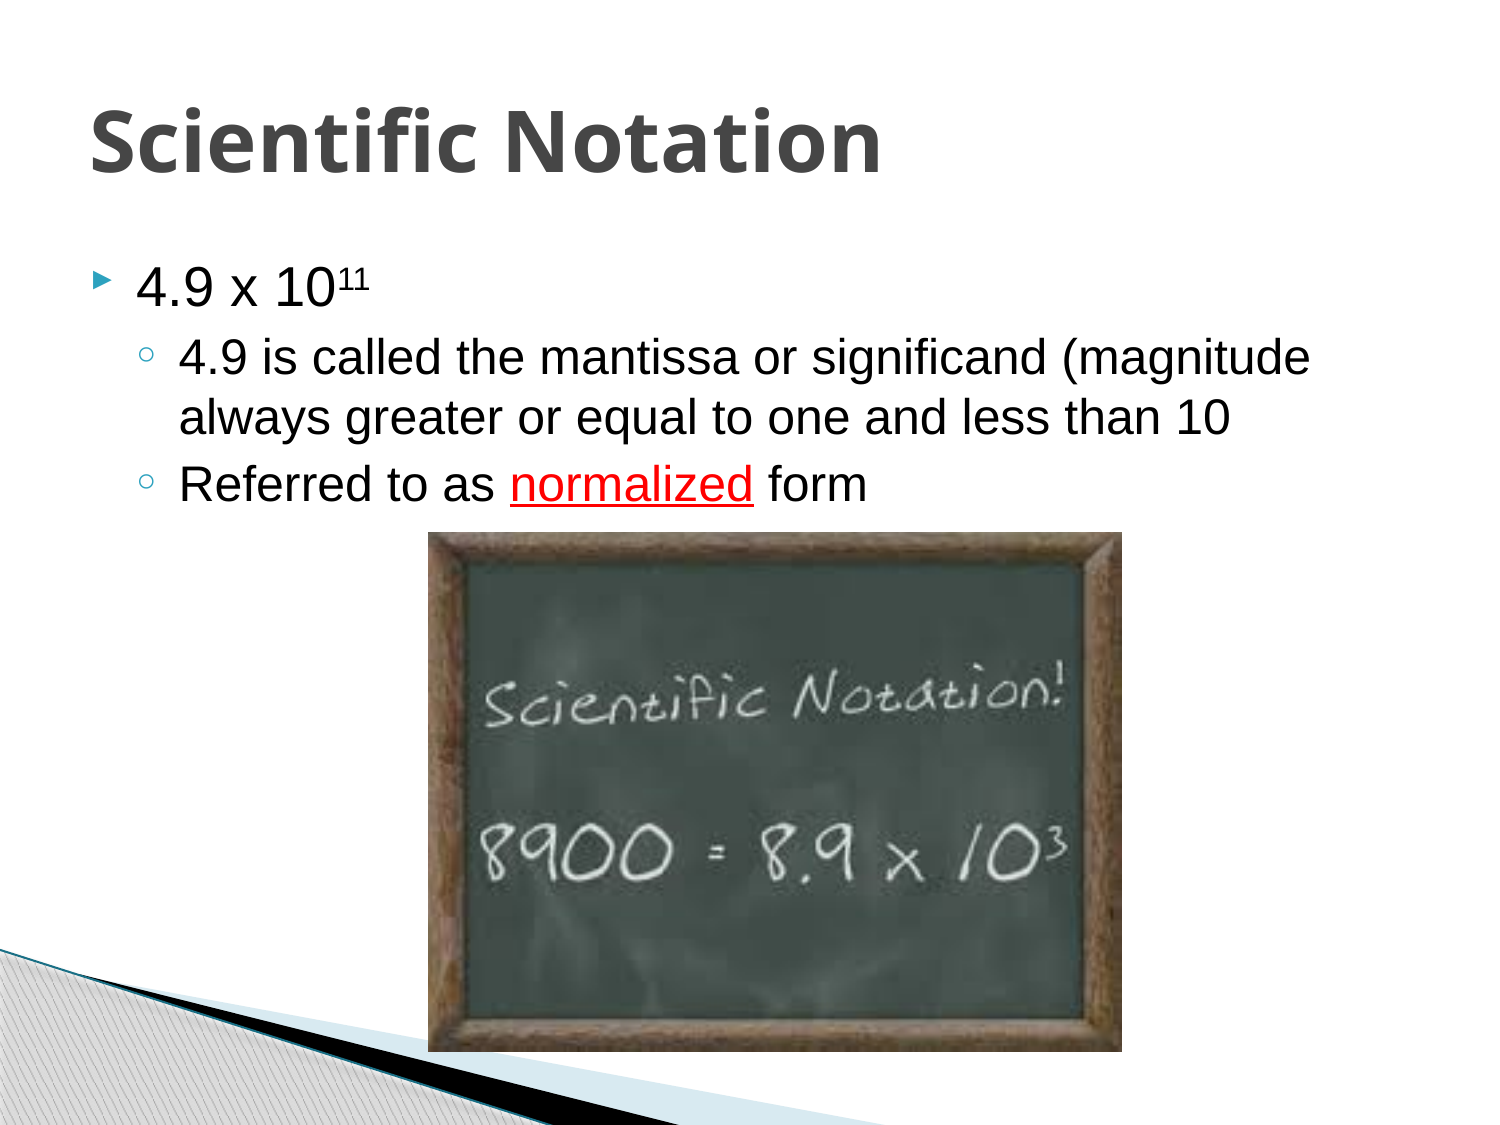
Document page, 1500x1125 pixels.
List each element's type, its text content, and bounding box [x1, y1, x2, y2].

picture [428, 532, 1122, 1052]
list 4.9 x 1011 4.9 is called the mantissa or significand (magnitude always greater or equal to one and less than 10 Referred to as normalized form [75, 243, 1425, 986]
title Scientific Notation [75, 45, 1425, 233]
